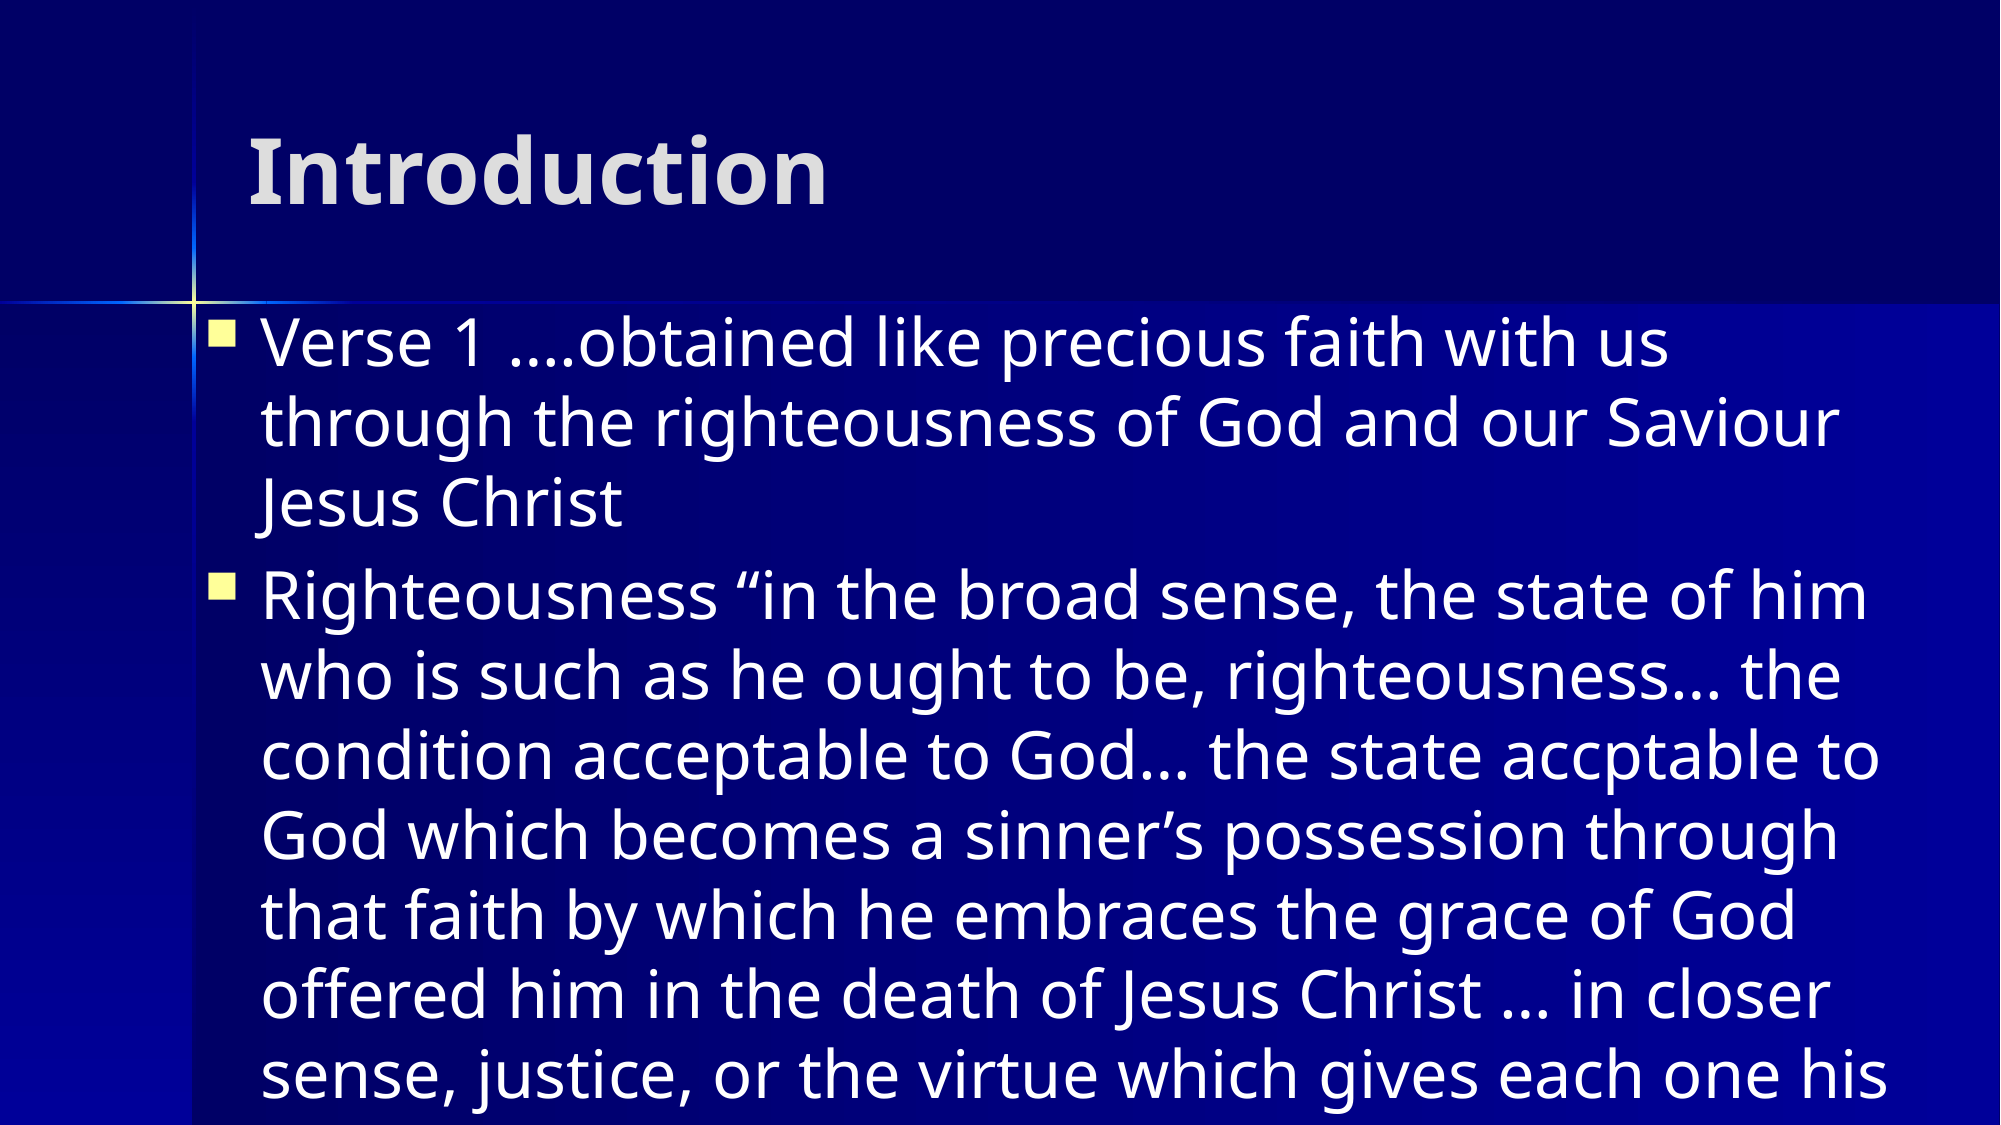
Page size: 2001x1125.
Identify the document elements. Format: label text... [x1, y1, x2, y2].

title Introduction [233, 50, 1884, 285]
list Verse 1 ….obtained like precious faith with us through the righteousness of God and our Saviour Jesus Christ Righteousness “in the broad sense, the state of him who is such as he ought to be, righteousness… the condition acceptable to God… the state accptable to God which becomes a sinner’s possession through that faith by which he embraces the grace of God offered him in the death of Jesus Christ … in closer sense, justice, or the virtue which gives each one his due;” Thayer 149-150 [189, 291, 1928, 1080]
